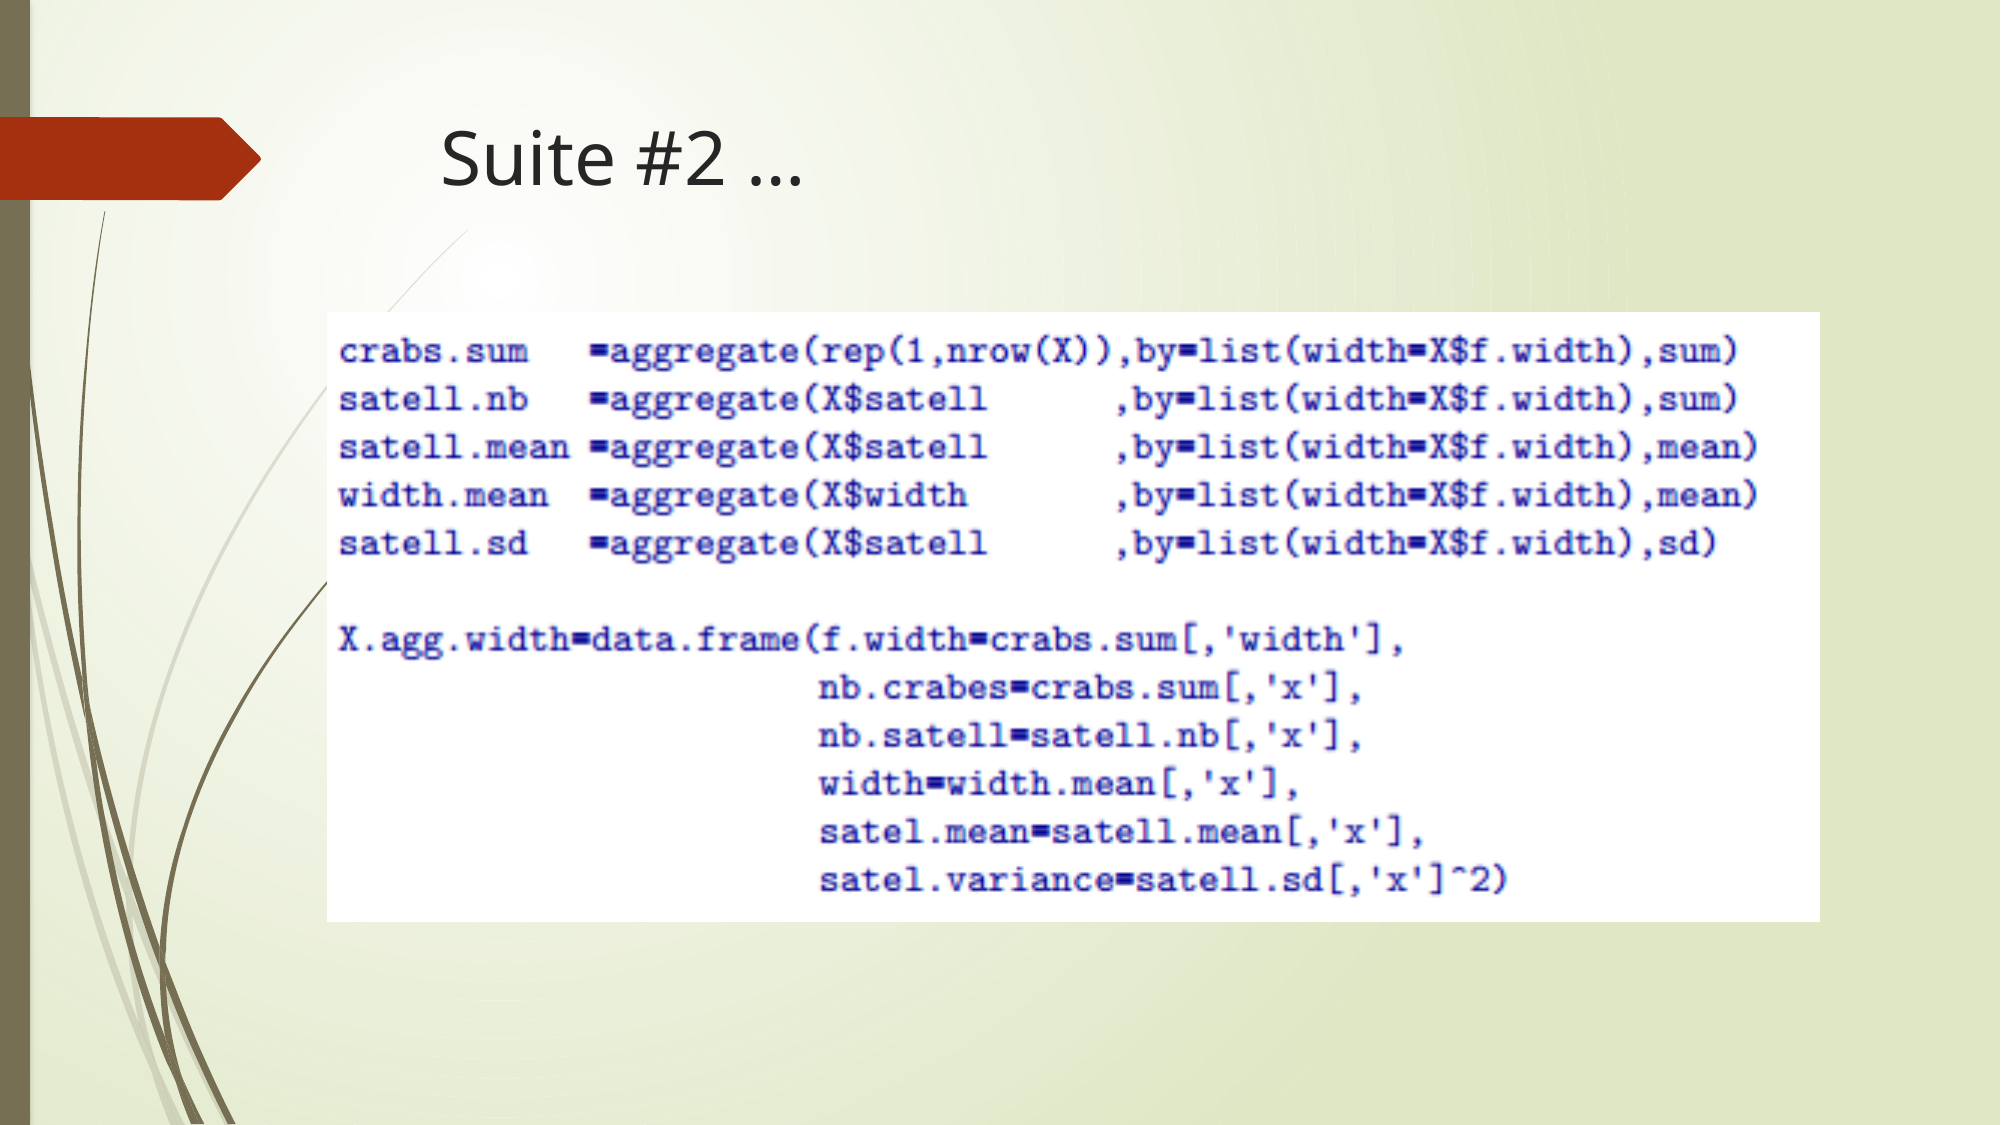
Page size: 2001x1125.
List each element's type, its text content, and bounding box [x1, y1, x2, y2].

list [327, 312, 1820, 923]
title Suite #2 … [425, 102, 1888, 313]
